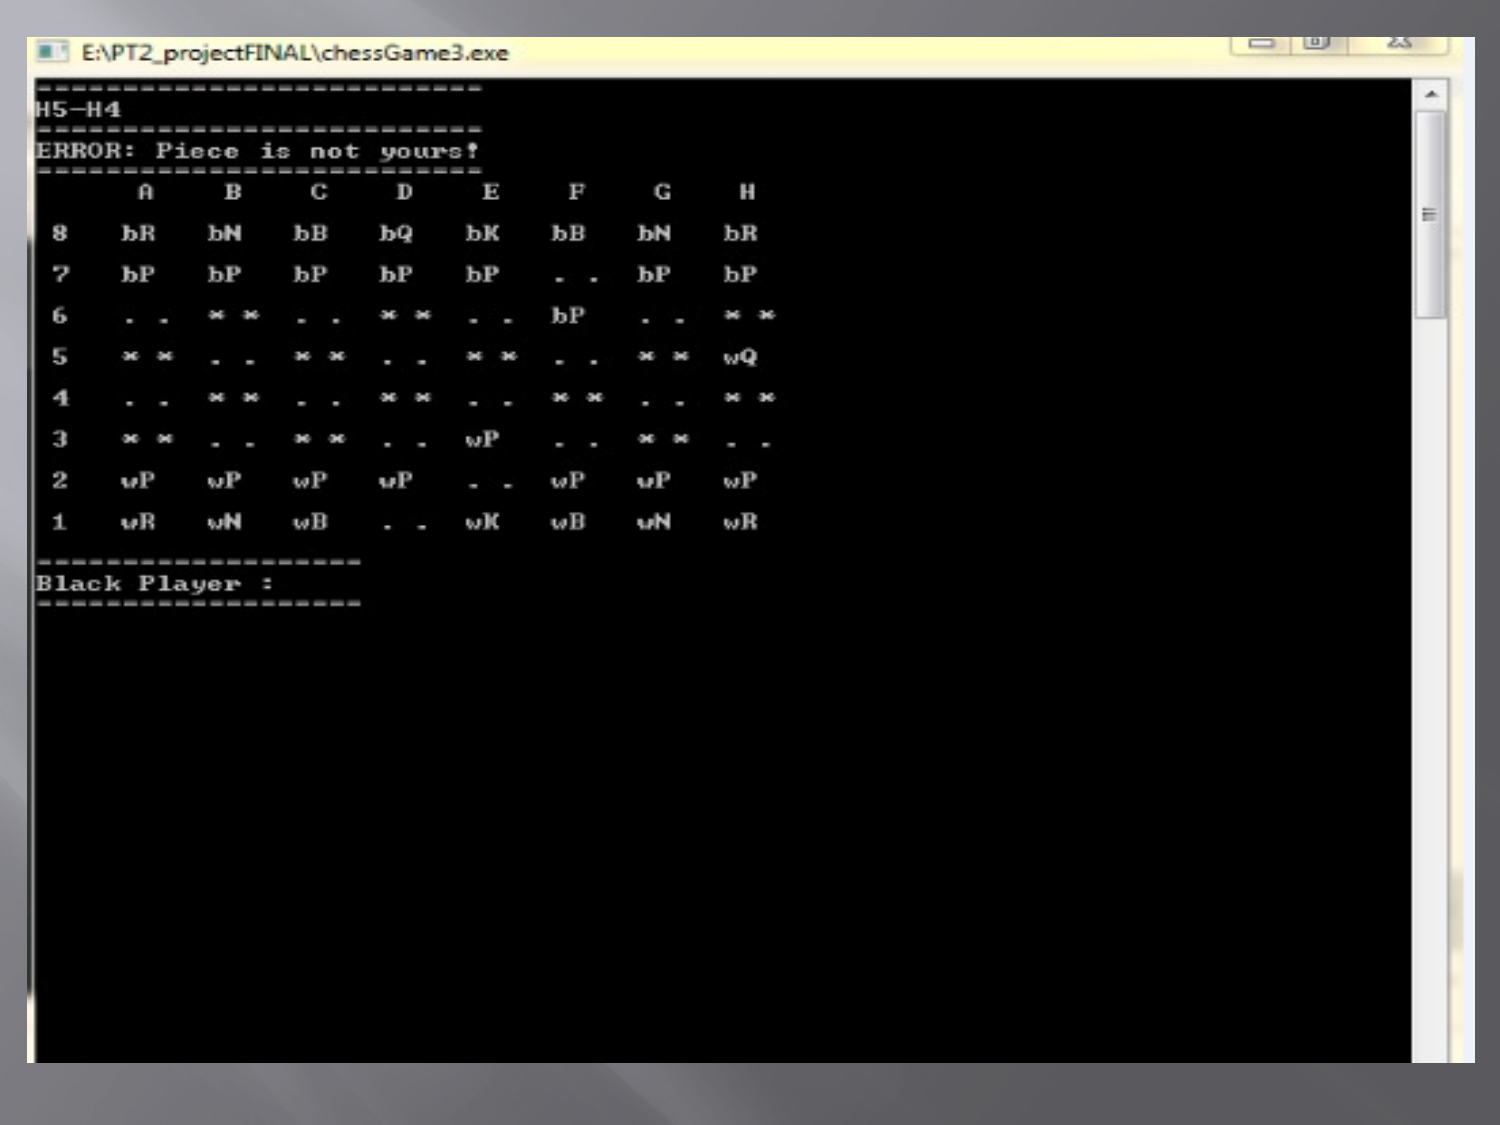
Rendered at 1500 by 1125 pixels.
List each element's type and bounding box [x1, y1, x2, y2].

picture [27, 37, 1476, 1063]
